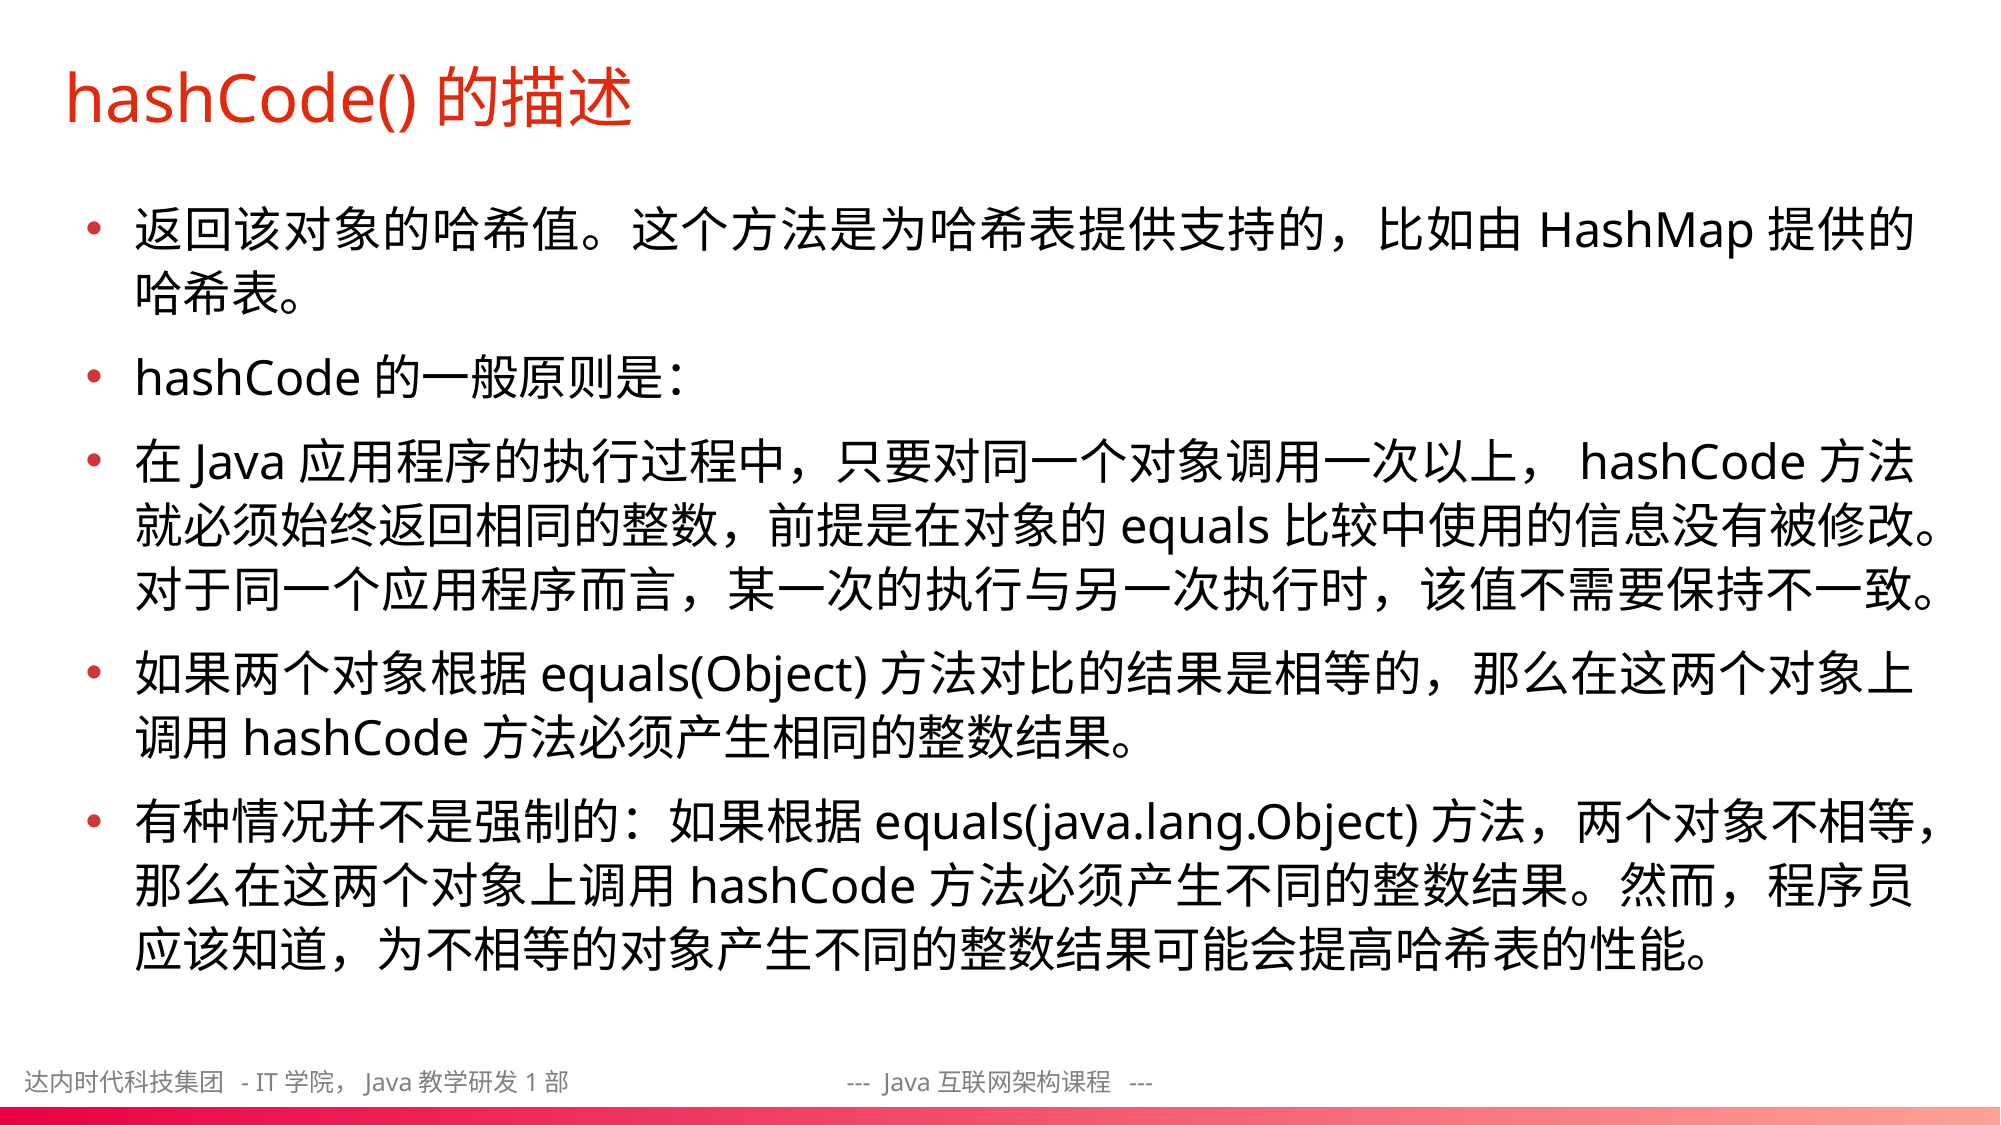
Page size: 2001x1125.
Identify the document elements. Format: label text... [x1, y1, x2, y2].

title hashCode()的描述 [49, 43, 1645, 150]
list 返回该对象的哈希值。这个方法是为哈希表提供支持的，比如由HashMap提供的哈希表。 hashCode的一般原则是： 在Java应用程序的执行过程中，只要对同一个对象调用一次以上，hashCode方法就必须始终返回相同的整数，前提是在对象的equals比较中使用的信息没有被修改。对于同一个应用程序而言，某一次的执行与另一次执行时，该值不需要保持不一致。 如果两个对象根据equals(Object)方法对比的结果是相等的，那么在这两个对象上调用hashCode方法必须产生相同的整数结果。 有种情况并不是强制的：如果根据equals(java.lang.Object)方法，两个对象不相等，那么在这两个对象上调用hashCode方法必须产生不同的整数结果。然而，程序员应该知道，为不相等的对象产生不同的整数结果可能会提高哈希表的性能。 [70, 185, 1931, 1013]
